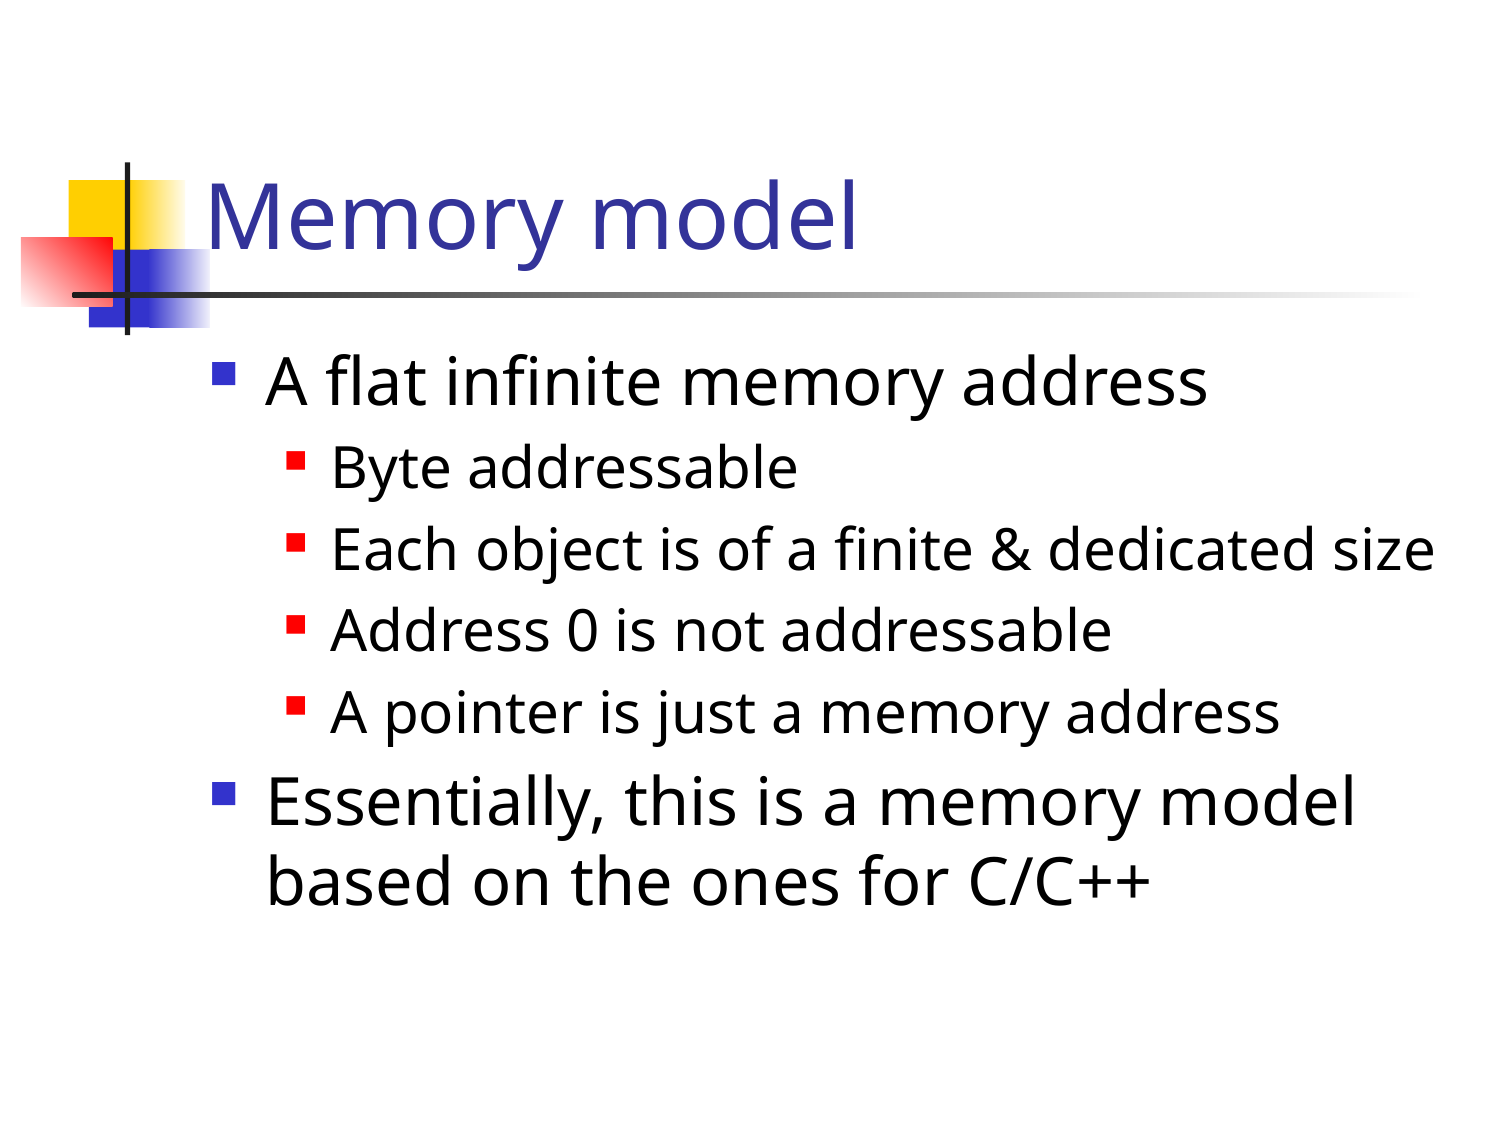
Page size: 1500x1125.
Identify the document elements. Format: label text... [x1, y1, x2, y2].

title Memory model [188, 35, 1468, 275]
list A flat infinite memory address Byte addressable Each object is of a finite & dedicated size Address 0 is not addressable A pointer is just a memory address Essentially, this is a memory model based on the ones for C/C++ [193, 331, 1469, 1006]
